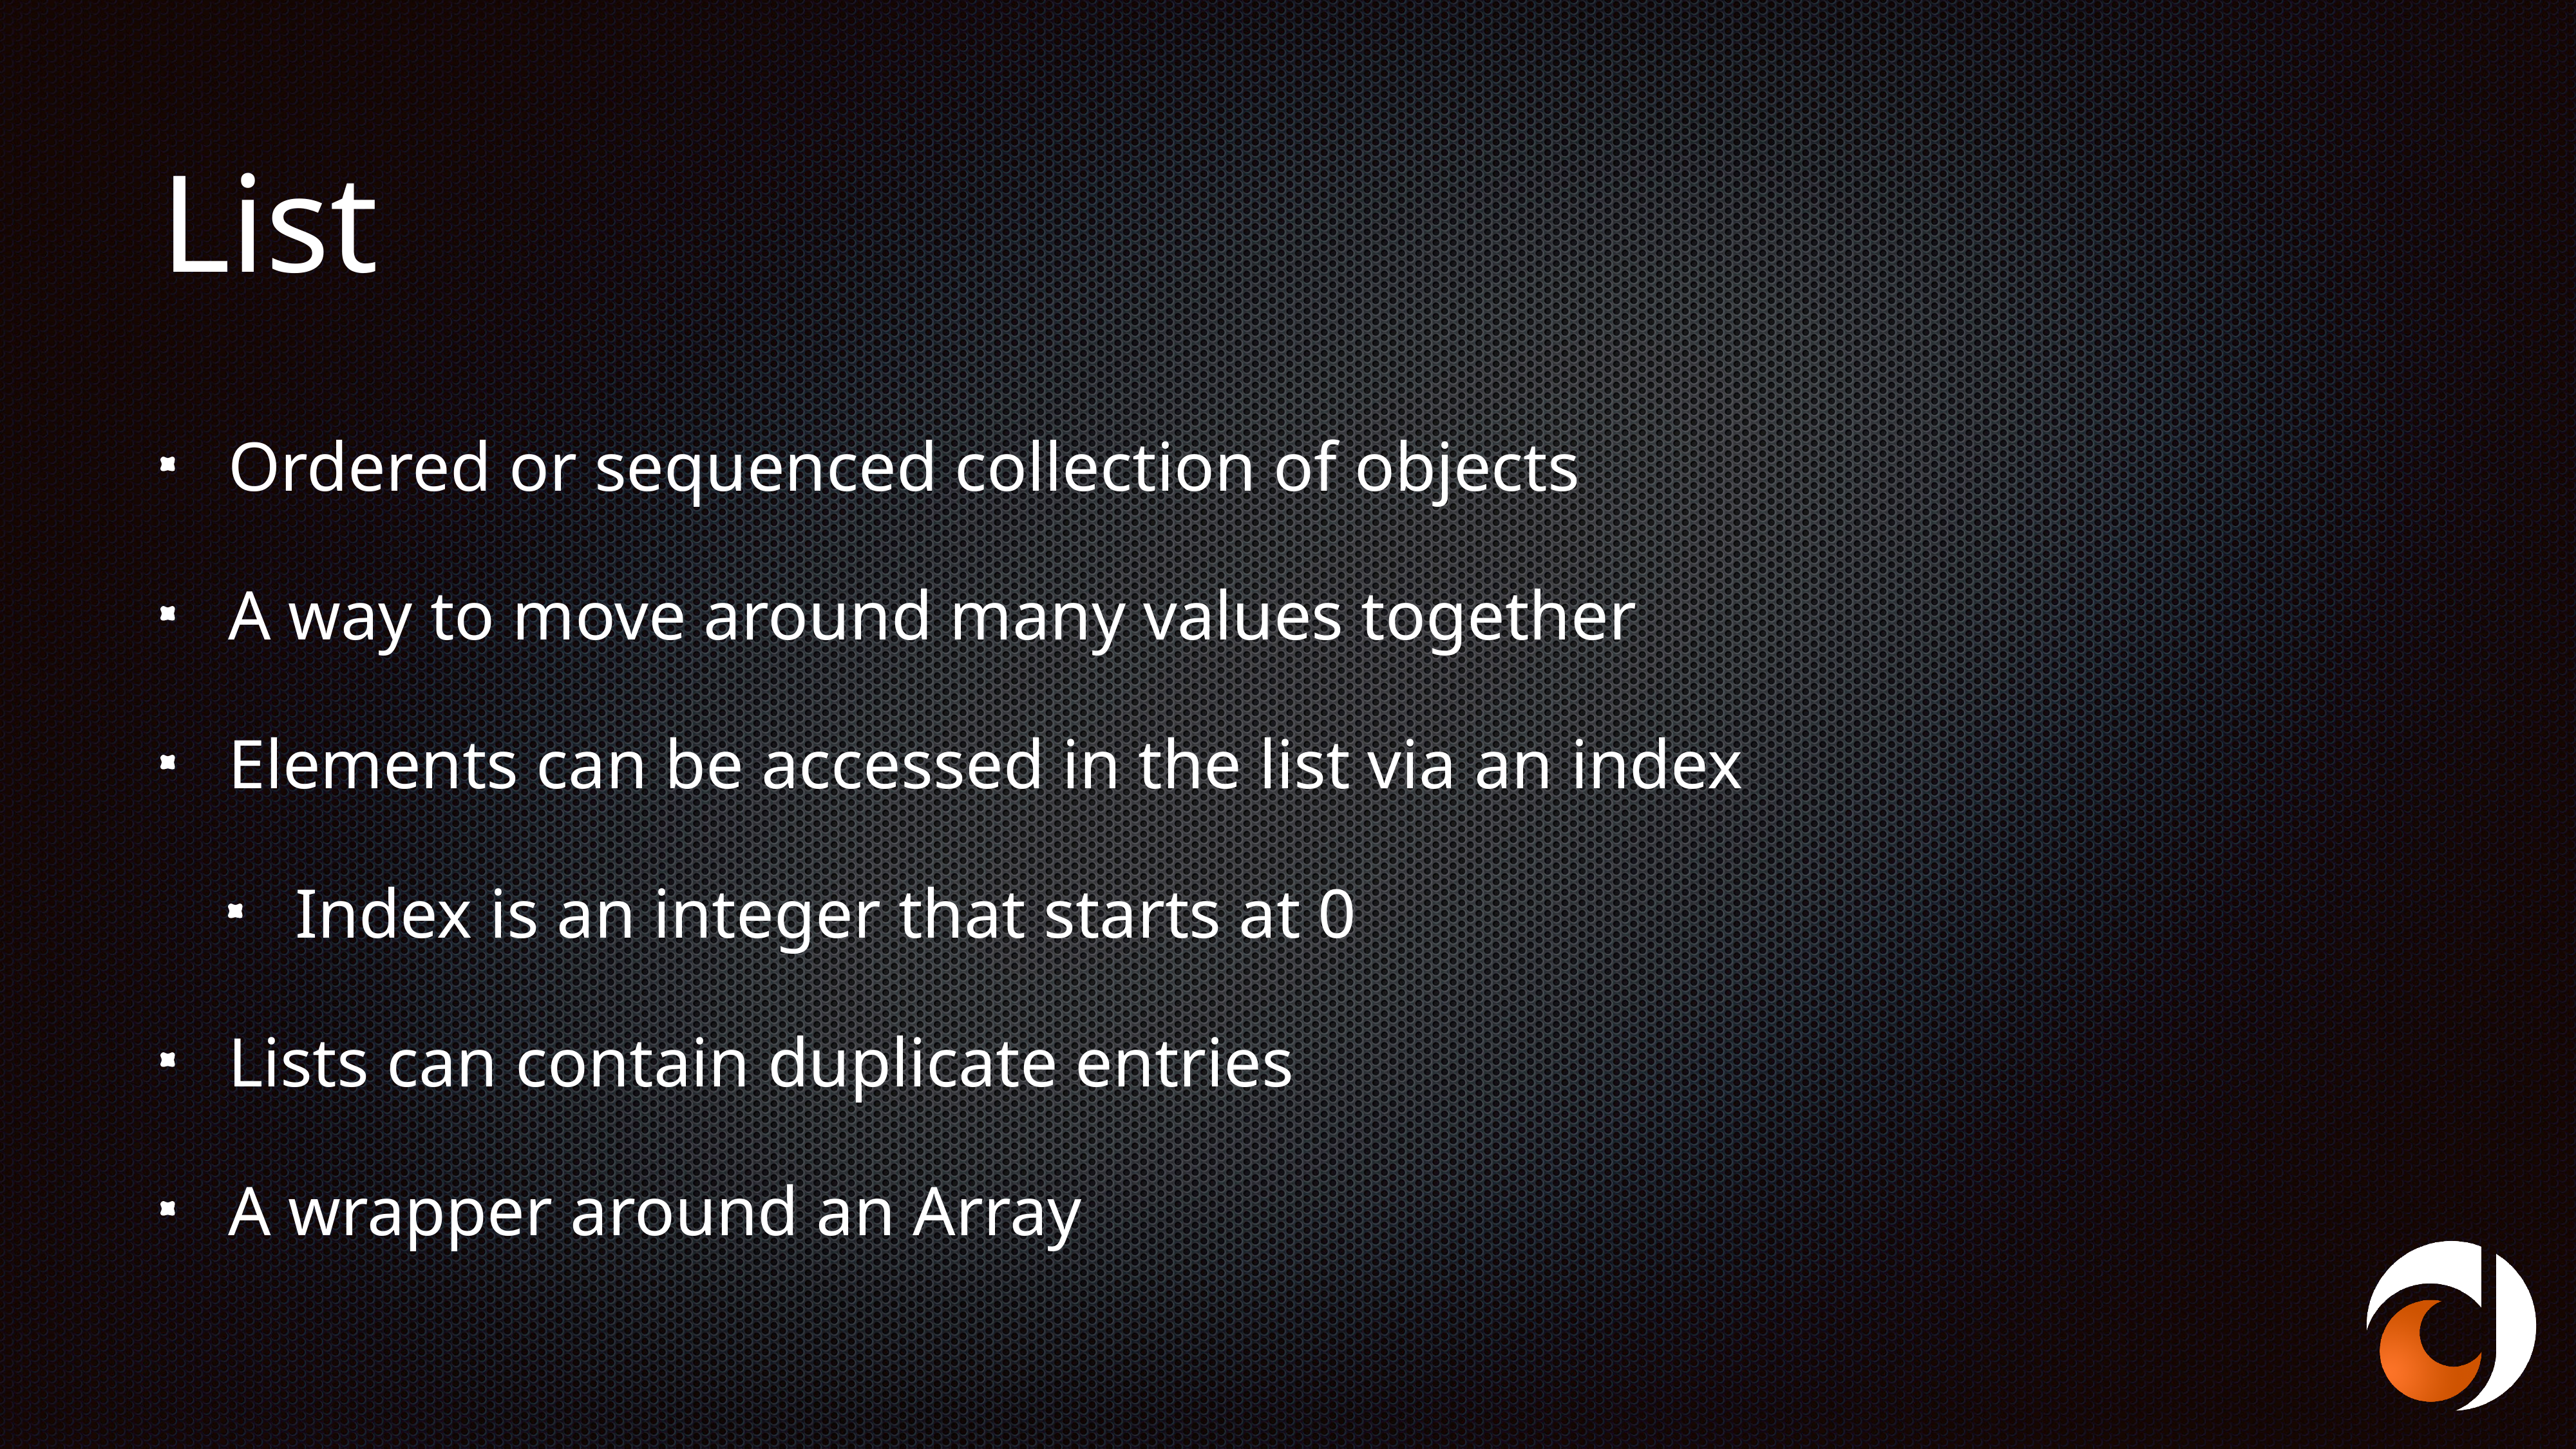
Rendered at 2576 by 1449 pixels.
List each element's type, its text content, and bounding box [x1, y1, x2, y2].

title List [155, 37, 2421, 401]
picture [0, 0, 2576, 1449]
list Ordered or sequenced collection of objects A way to move around many values together Elements can be accessed in the list via an index Index is an integer that starts at 0 Lists can contain duplicate entries A wrapper around an Array [155, 412, 2421, 1262]
